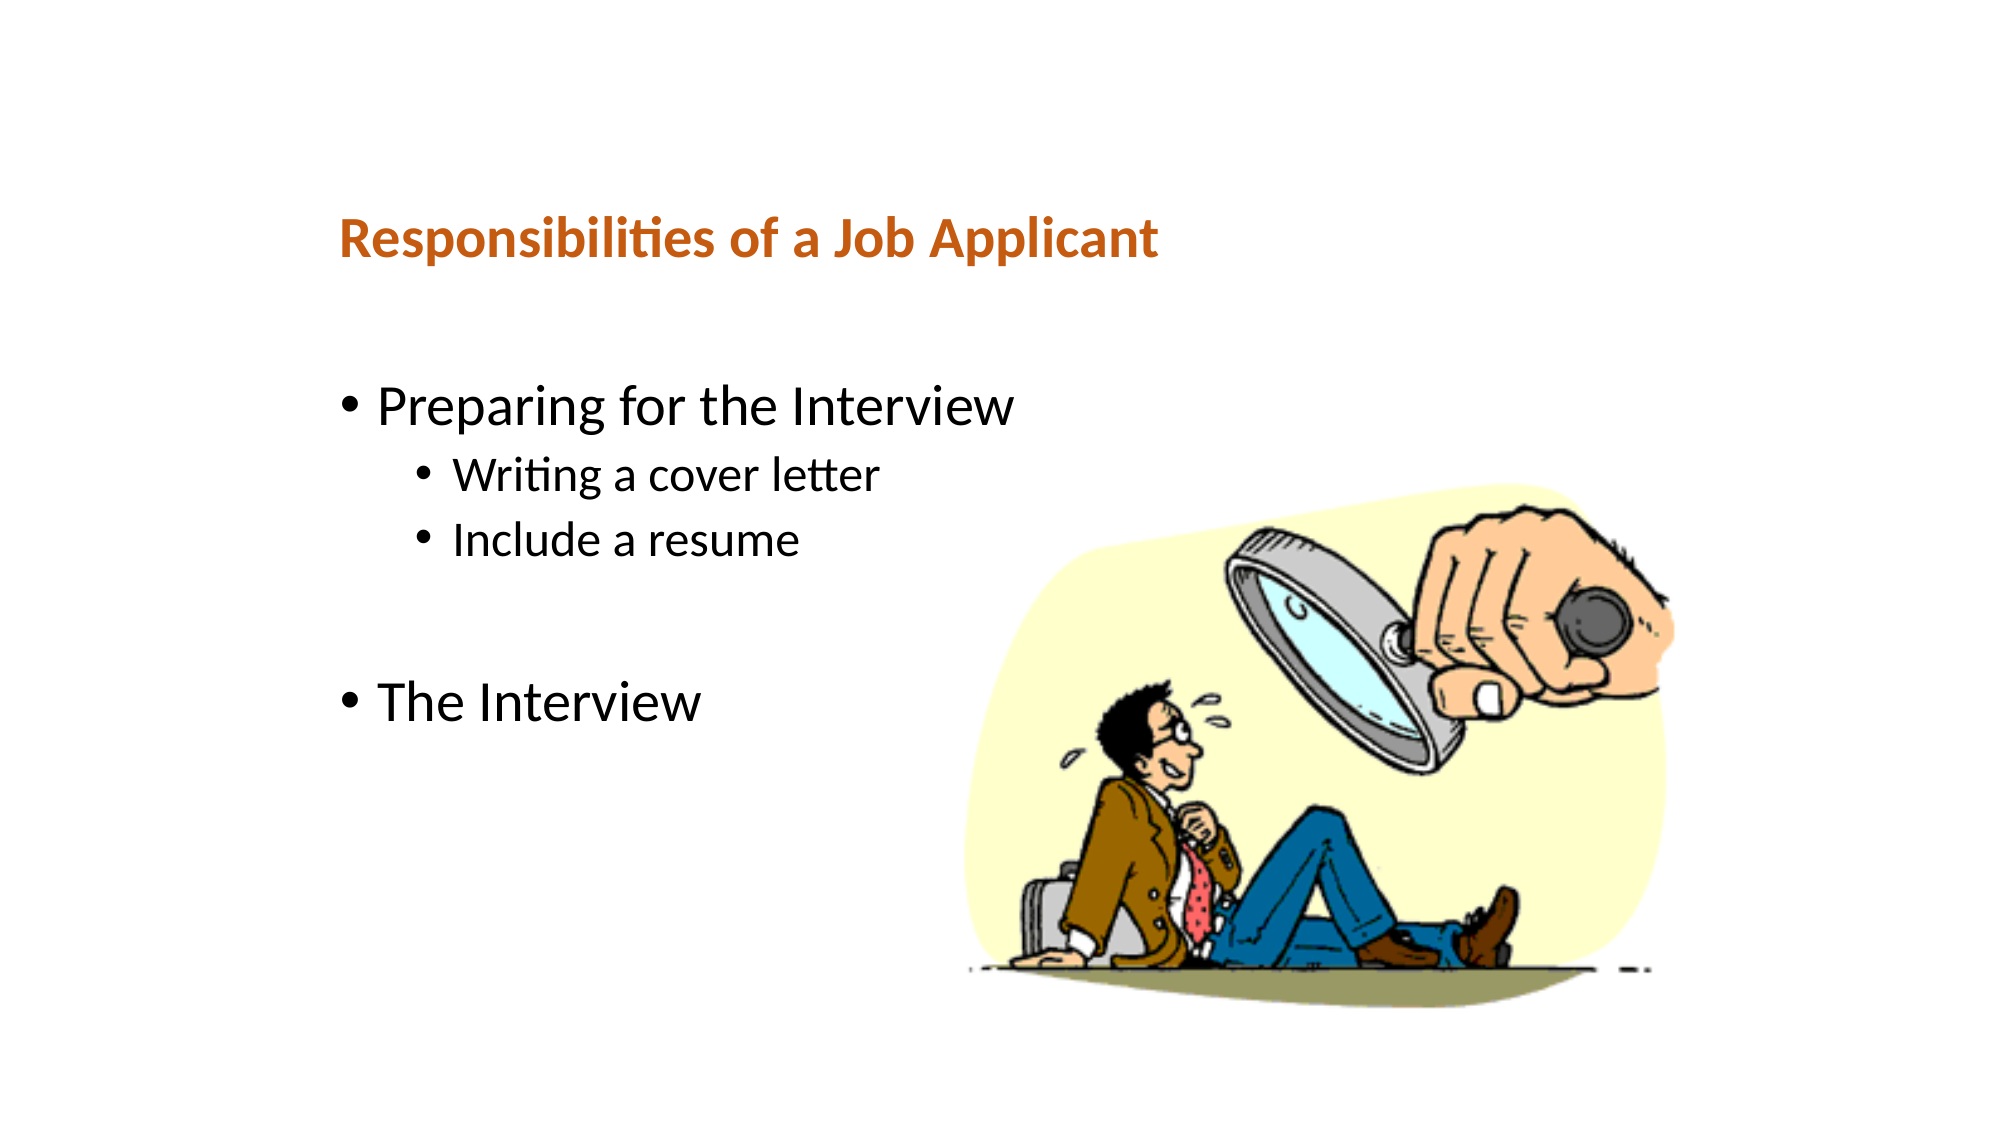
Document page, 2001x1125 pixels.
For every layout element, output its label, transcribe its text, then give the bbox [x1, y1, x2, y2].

list Responsibilities of a Job Applicant Preparing for the Interview Writing a cover letter Include a resume The Interview [324, 200, 1250, 1063]
picture [949, 474, 1690, 1016]
